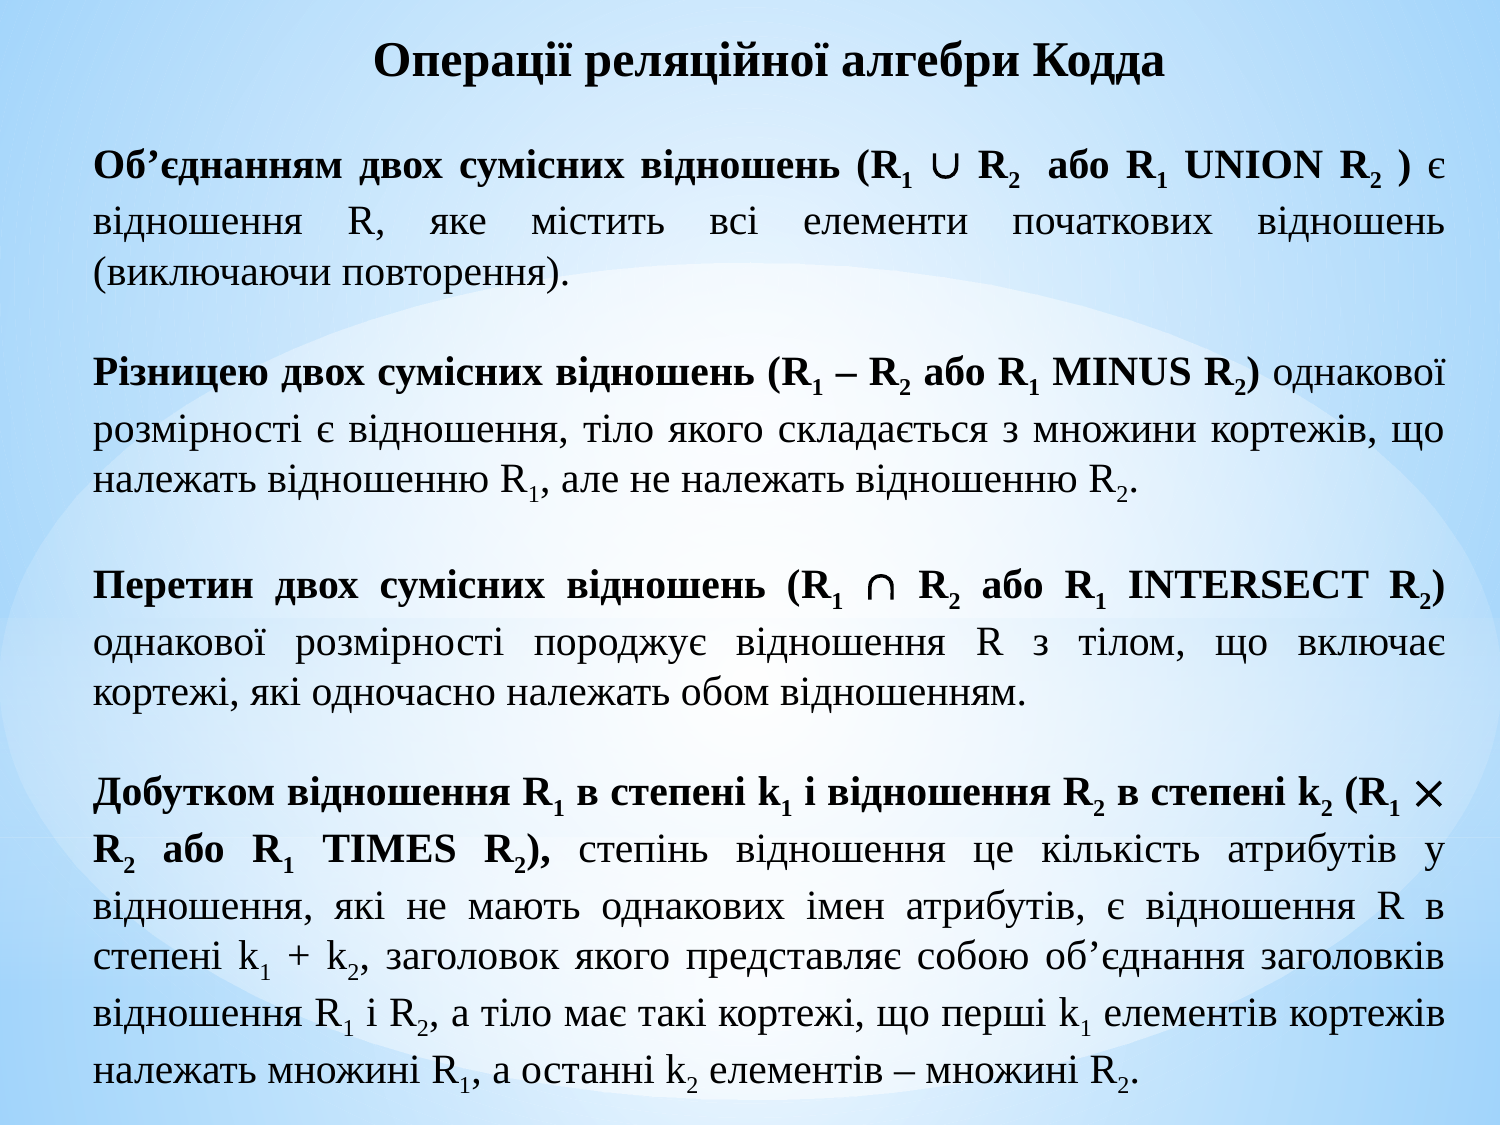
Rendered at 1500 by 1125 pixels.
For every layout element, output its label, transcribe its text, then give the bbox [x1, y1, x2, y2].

text_box Операції реляційної алгебри Кодда Об’єднанням двох сумісних відношень (R1  R2 або R1 UNION R2 ) є відношення R, яке містить всі елементи початкових відношень (виключаючи повторення). Різницею двох сумісних відношень (R1 – R2 або R1 MINUS R2) однакової розмірності є відношення, тіло якого складається з множини кортежів, що належать відношенню R1, але не належать відношенню R2. Перетин двох сумісних відношень (R1  R2 або R1 INTERSECT R2) однакової розмірності породжує відношення R з тілом, що включає кортежі, які одночасно належать обом відношенням. Добутком відношення R1 в степені k1 і відношення R2 в степені k2 (R1  R2 або R1 TIMES R2), степінь відношення це кількість атрибутів у відношення, які не мають однакових імен атрибутів, є відношення R в степені k1 + k2, заголовок якого представляє собою об’єднання заголовків відношення R1 і R2, а тіло має такі кортежі, що перші k1 елементів кортежів належать множині R1, а останні k2 елементів – множині R2. [78, 19, 1461, 1106]
